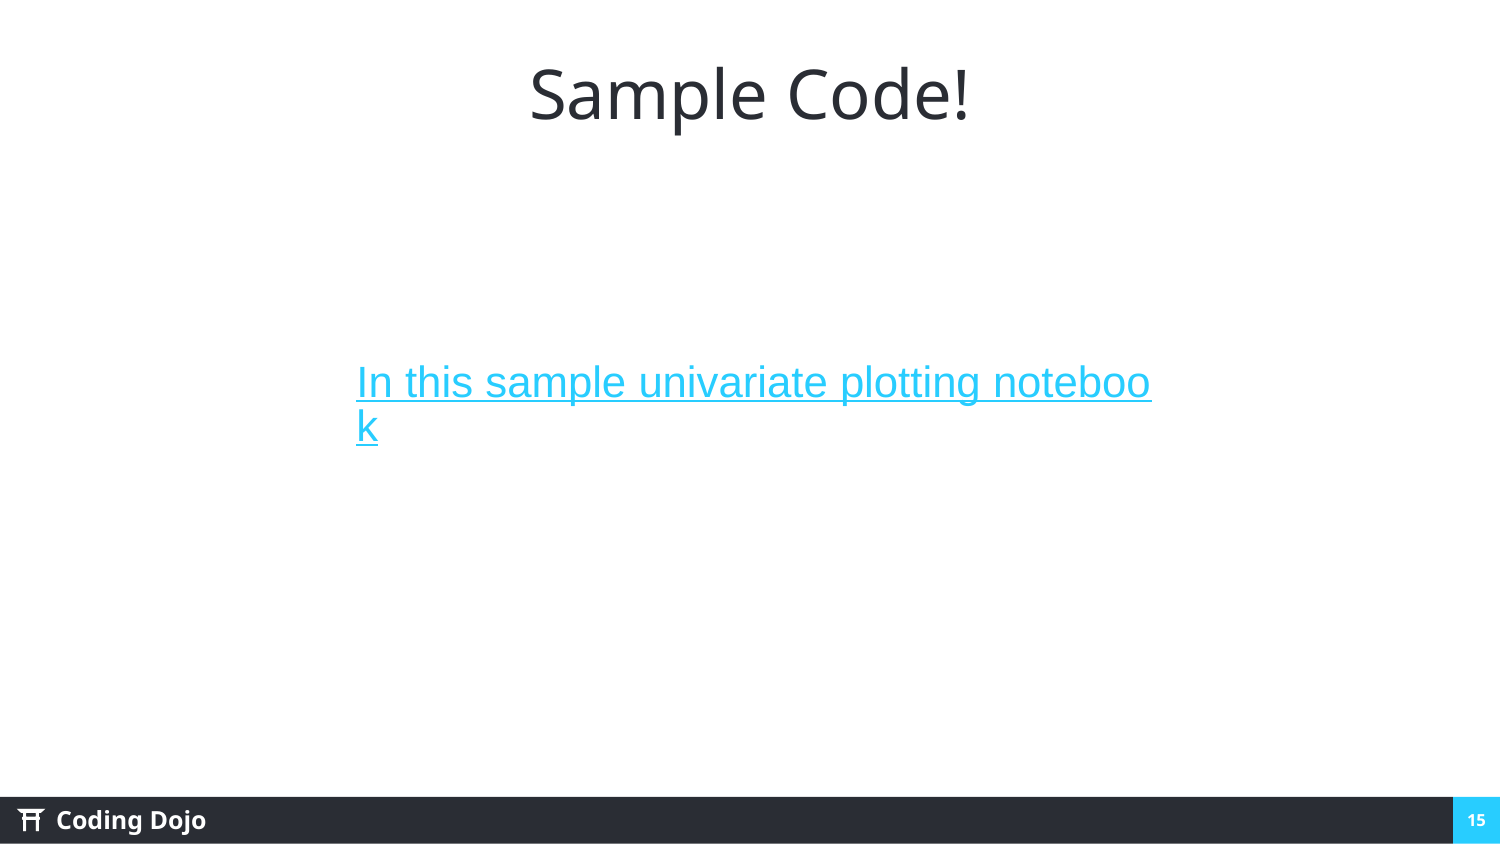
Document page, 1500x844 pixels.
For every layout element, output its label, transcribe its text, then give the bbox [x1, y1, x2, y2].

text_box In this sample univariate plotting notebook [341, 338, 1188, 422]
title Sample Code! [103, 21, 1397, 163]
picture [15, 804, 47, 836]
